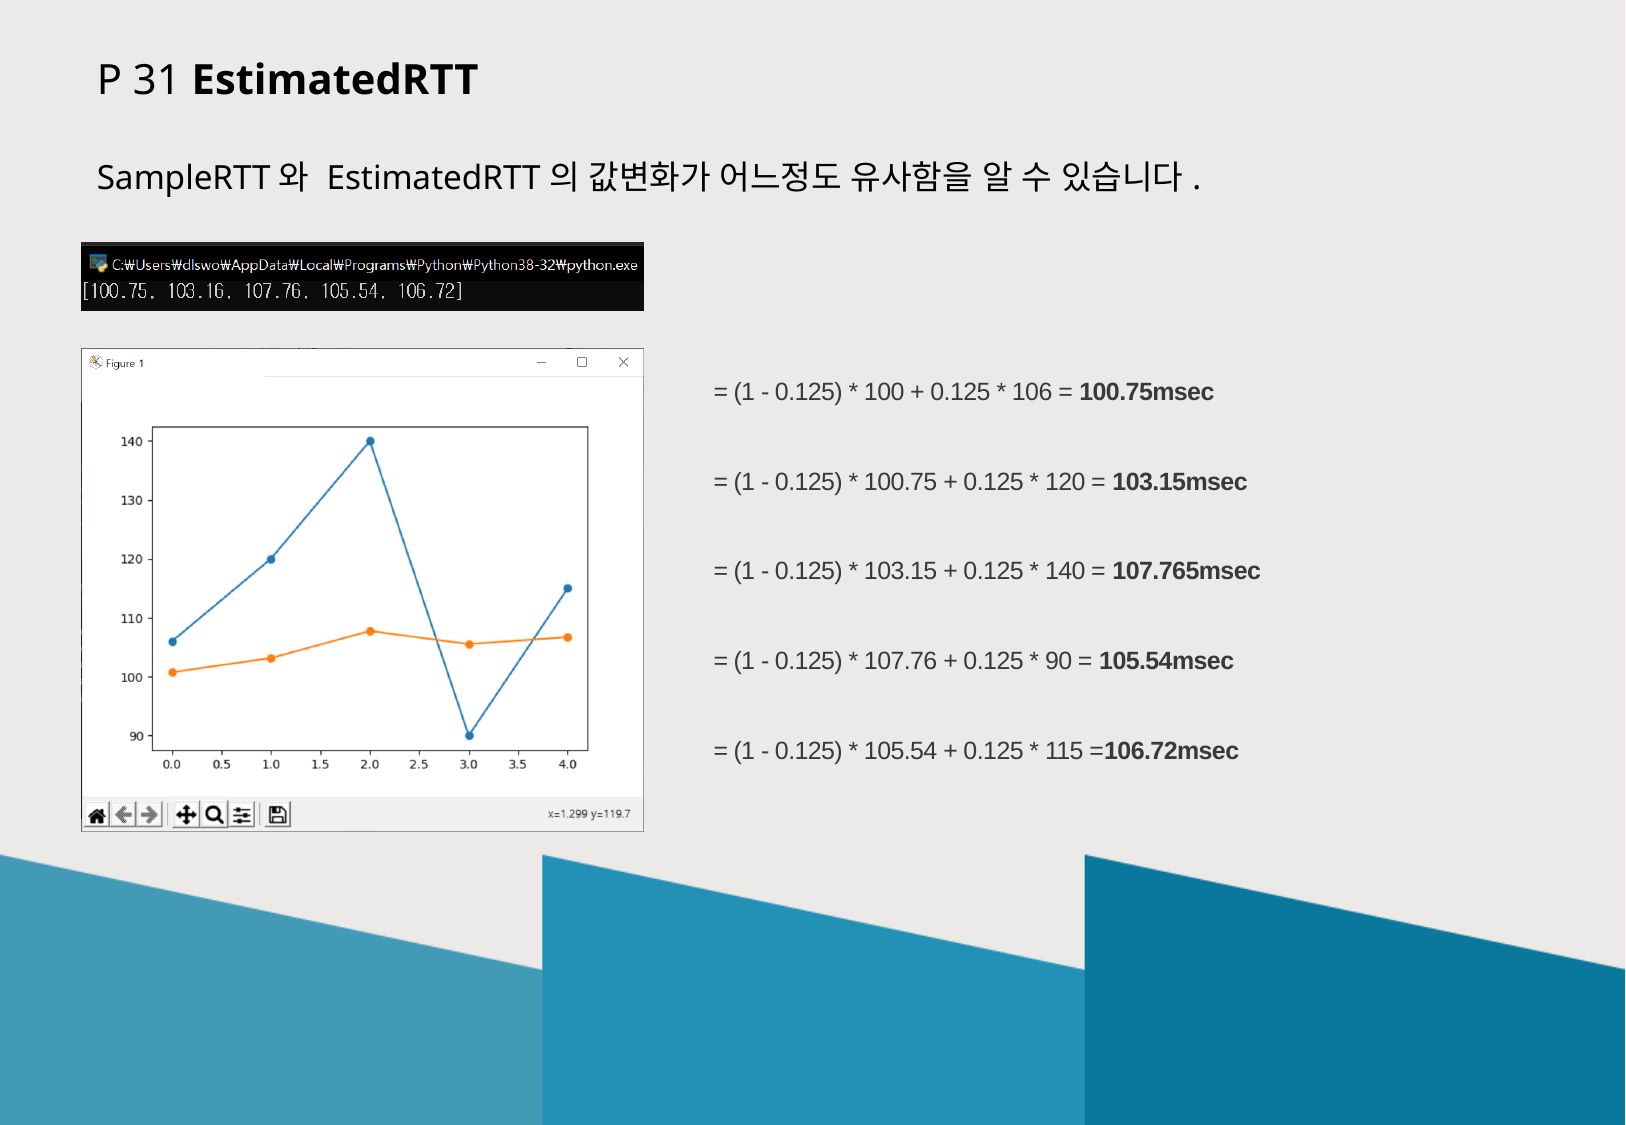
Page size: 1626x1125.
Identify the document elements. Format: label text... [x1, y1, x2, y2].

text_box P 31 EstimatedRTT [82, 45, 880, 111]
picture [0, 0, 1626, 1125]
text_box SampleRTT와 EstimatedRTT의 값변화가 어느정도 유사함을 알 수 있습니다. [82, 148, 1401, 204]
